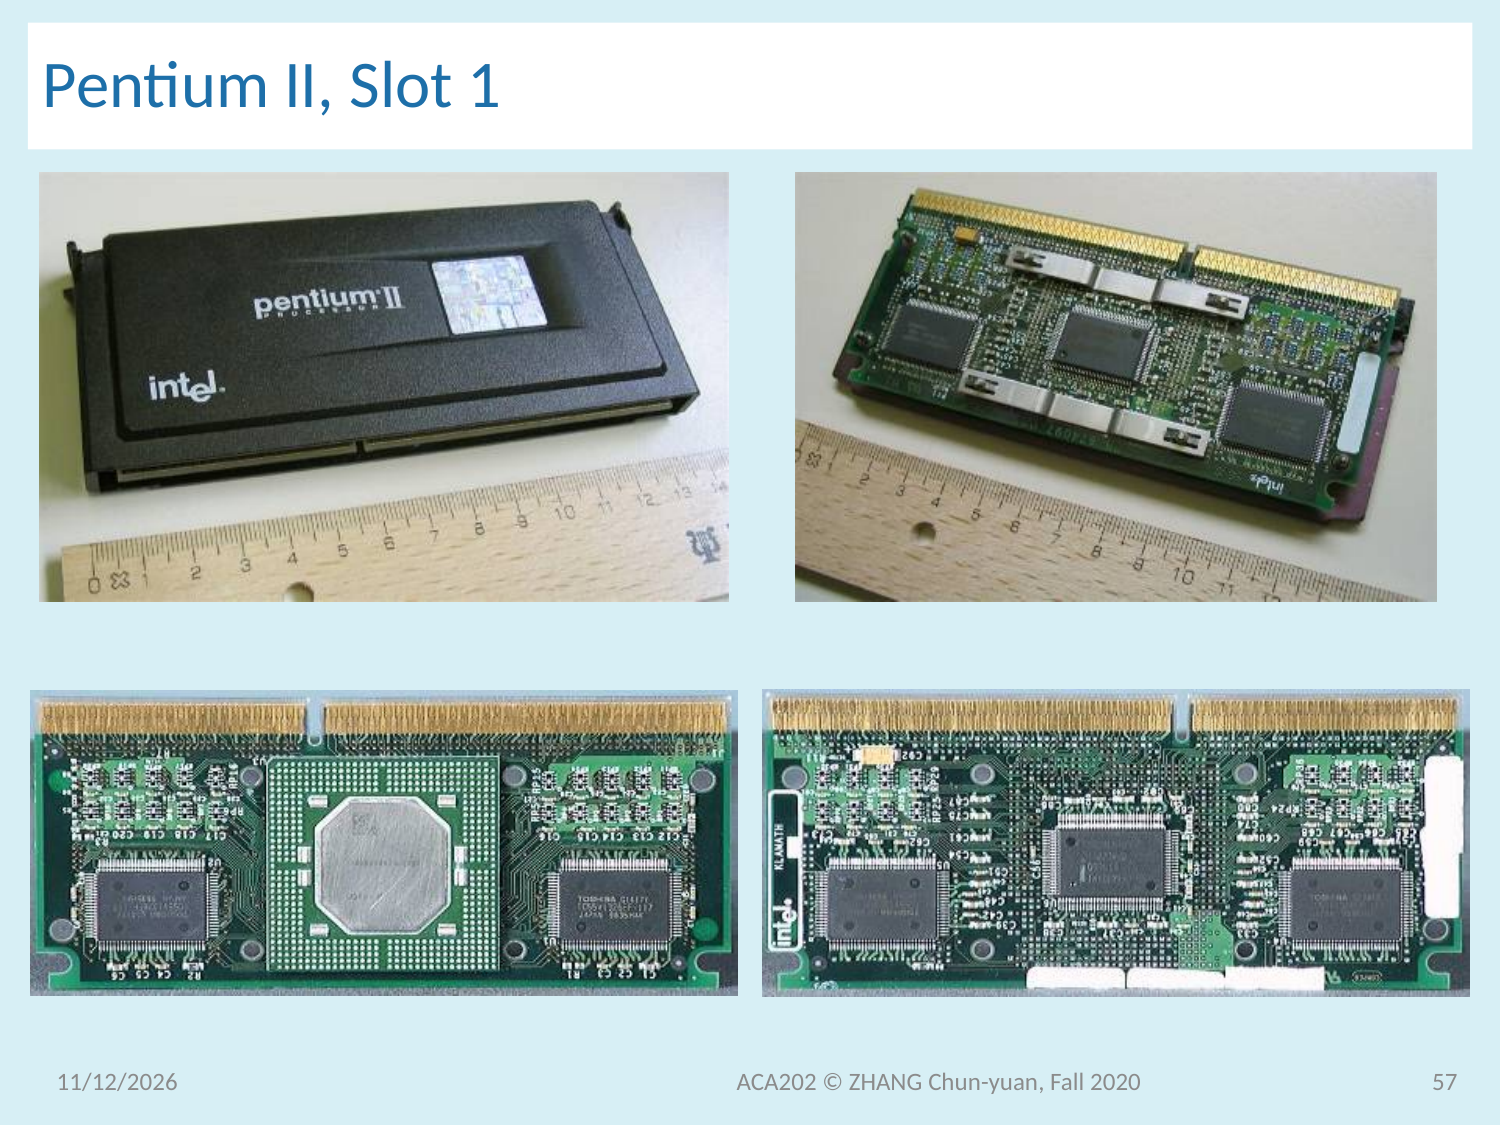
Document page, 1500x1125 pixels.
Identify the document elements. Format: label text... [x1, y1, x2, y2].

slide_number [41, 1057, 597, 1103]
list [30, 690, 738, 996]
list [795, 172, 1437, 602]
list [39, 172, 729, 602]
slide_number 57 [1317, 1057, 1473, 1103]
footer ACA202 © ZHANG Chun-yuan, Fall 2020 [620, 1057, 1259, 1103]
title Pentium II, Slot 1 [27, 22, 1473, 150]
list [762, 689, 1470, 997]
